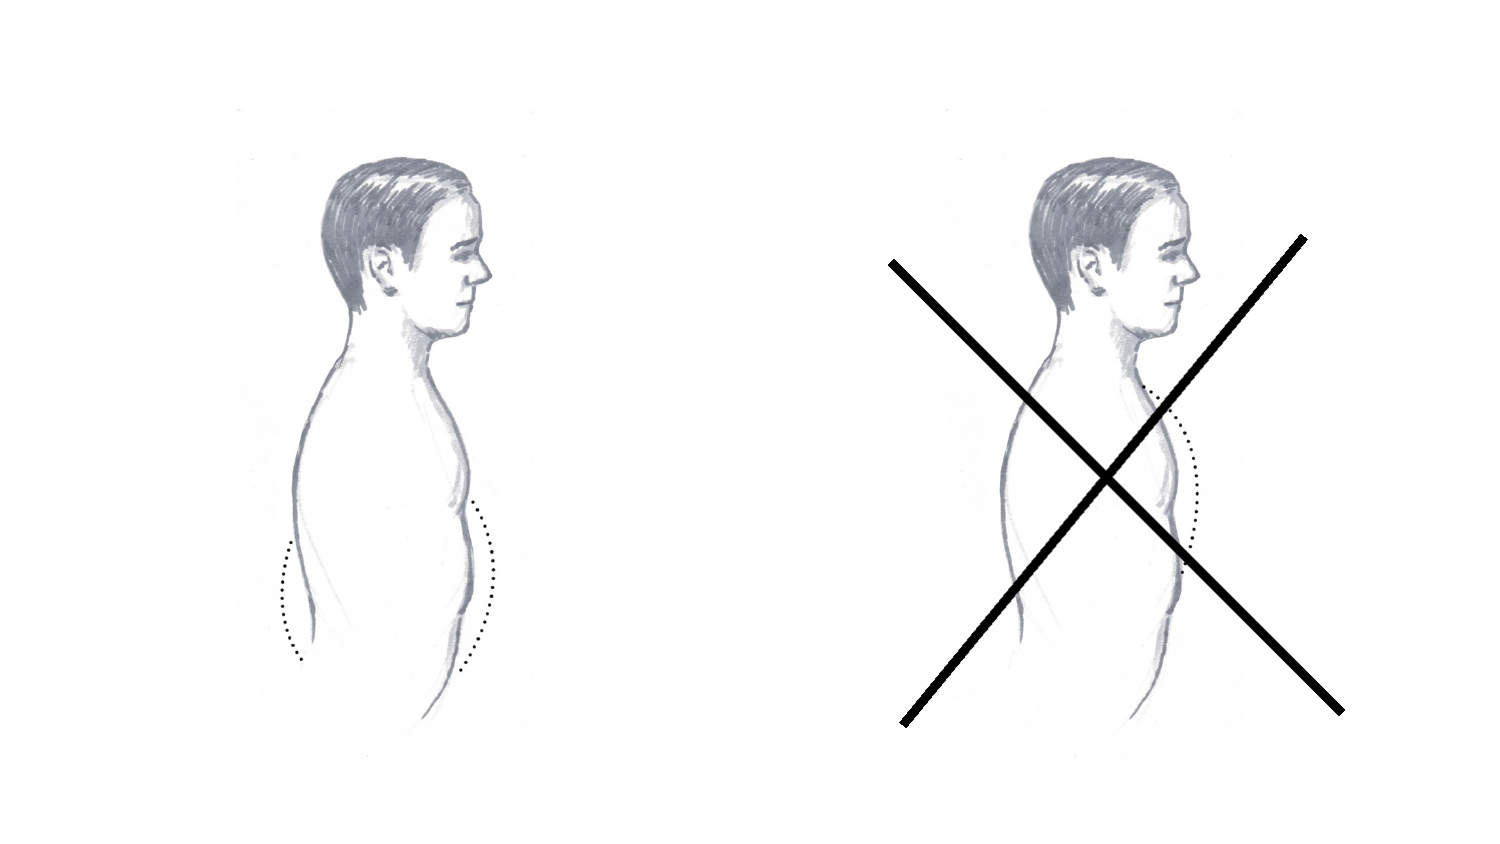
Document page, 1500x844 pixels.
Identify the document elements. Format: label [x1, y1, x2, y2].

picture [887, 109, 1345, 767]
picture [237, 109, 535, 767]
